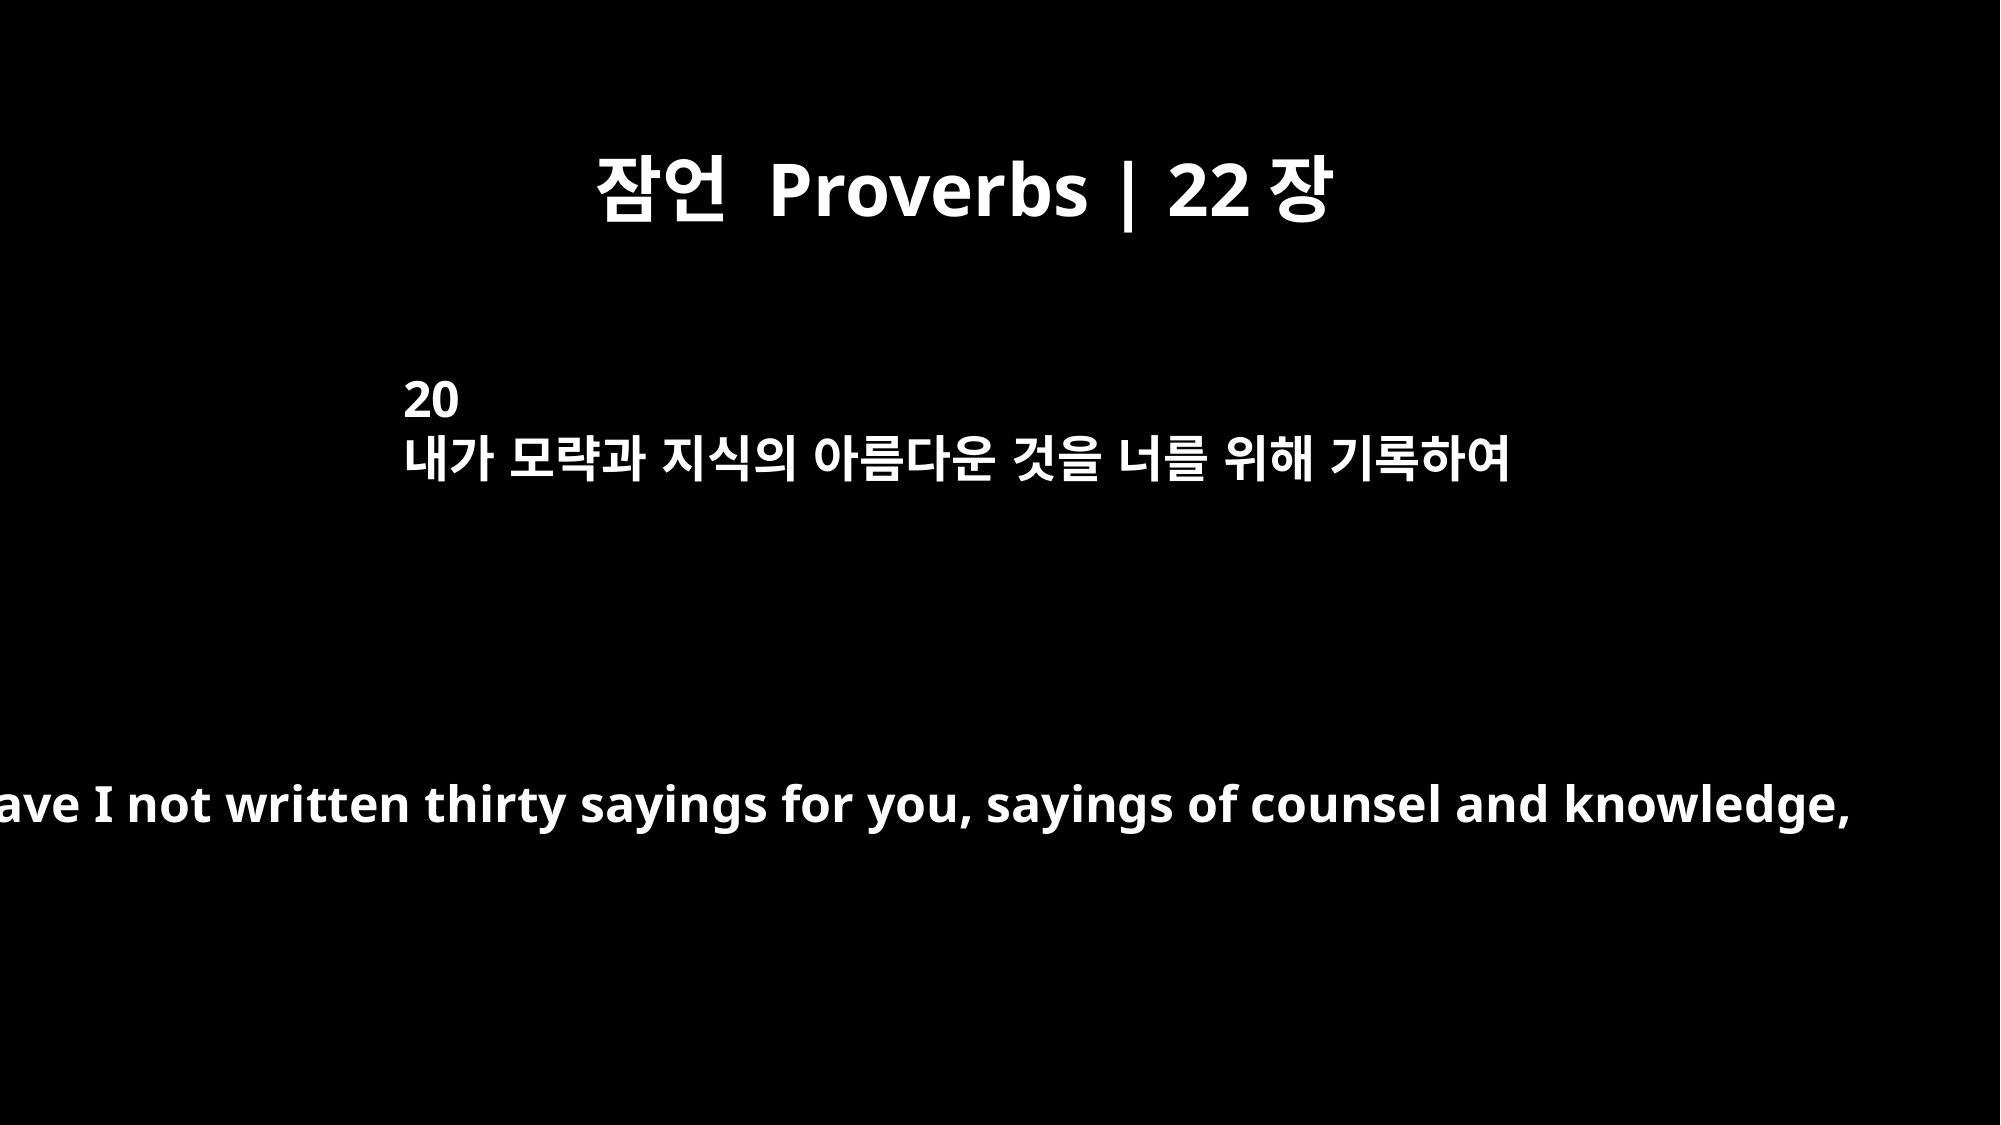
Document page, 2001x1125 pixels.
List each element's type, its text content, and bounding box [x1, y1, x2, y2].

text_box Have I not written thirty sayings for you, sayings of counsel and knowledge, [0, 764, 1868, 840]
text_box 잠언 Proverbs | 22장 [580, 136, 1352, 239]
text_box 20 내가 모략과 지식의 아름다운 것을 너를 위해 기록하여 [388, 359, 1529, 495]
